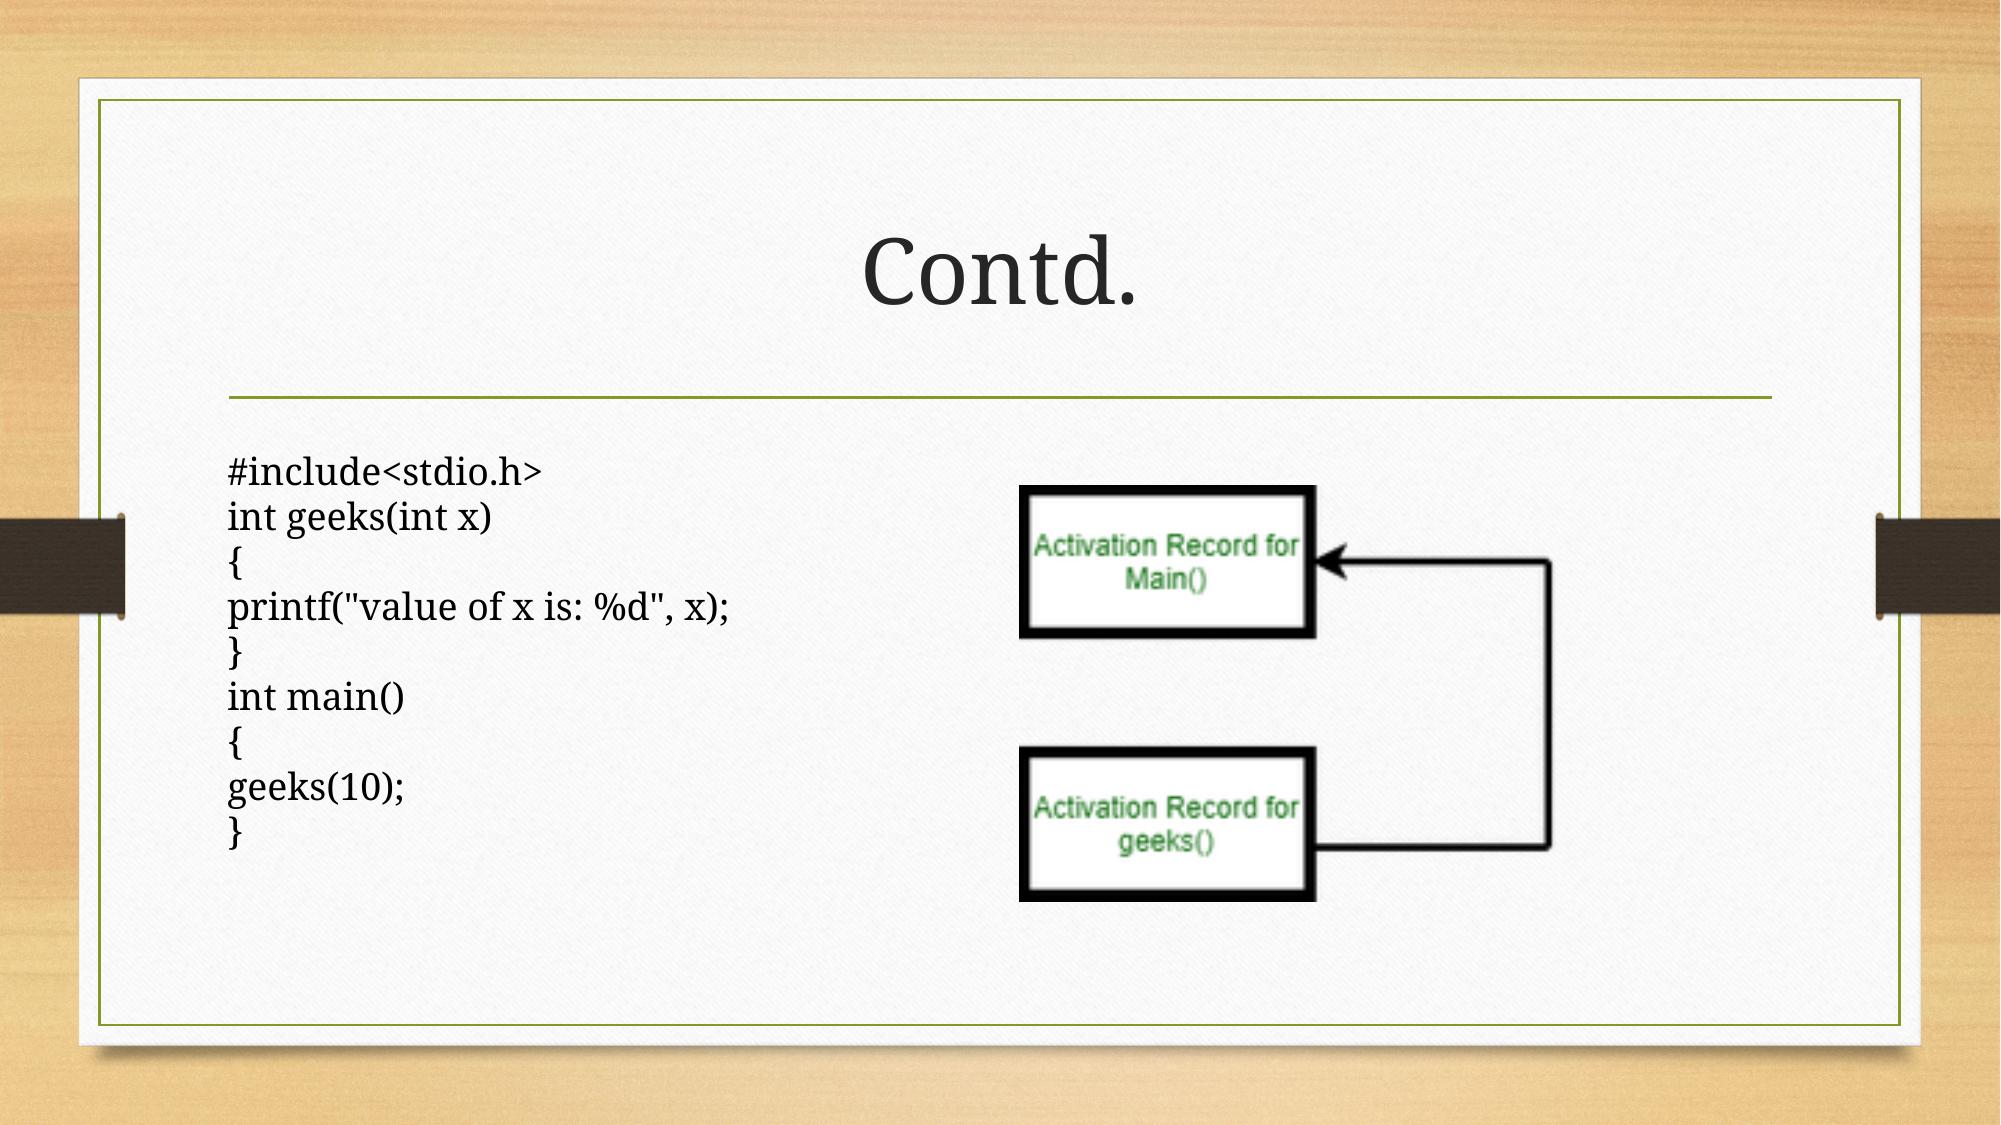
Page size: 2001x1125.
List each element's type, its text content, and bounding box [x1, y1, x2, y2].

title Contd. [212, 161, 1788, 375]
picture [0, 0, 2001, 1125]
text_box #include<stdio.h> int geeks(int x) { printf("value of x is: %d", x); } int main() { geeks(10); } [212, 440, 764, 861]
